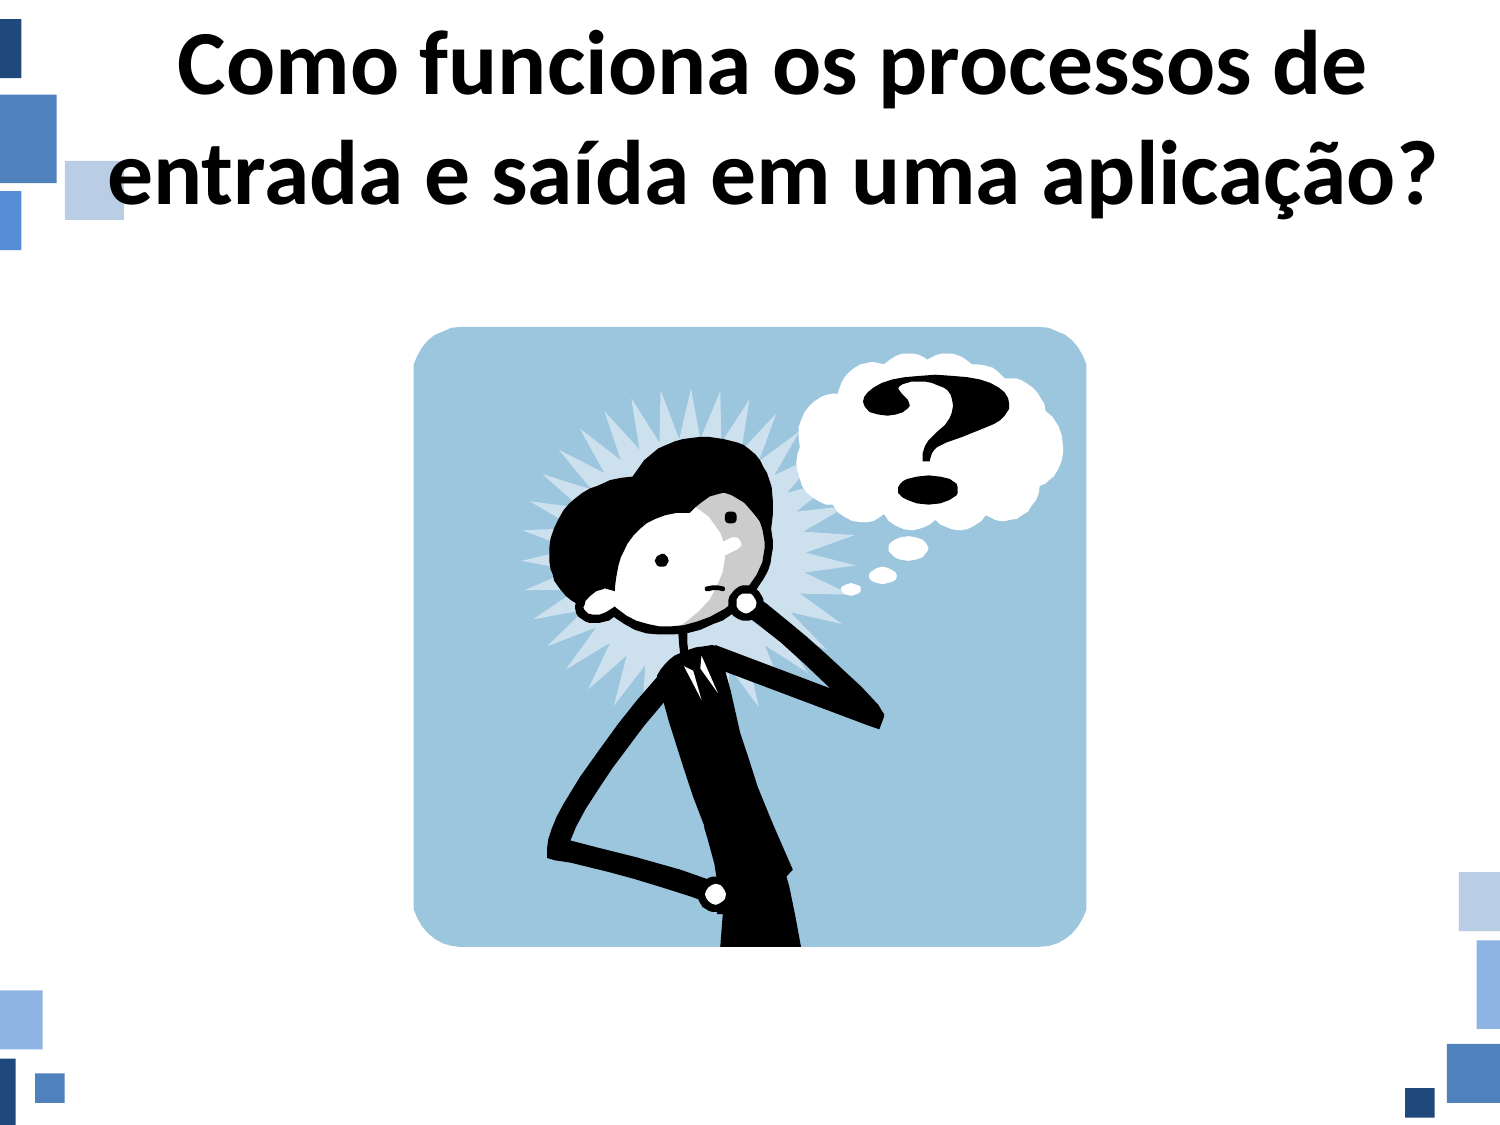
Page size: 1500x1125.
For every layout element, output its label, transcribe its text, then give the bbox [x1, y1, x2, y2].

title Como funciona os processos de entrada e saída em uma aplicação? [64, 19, 1483, 207]
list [411, 324, 1089, 950]
